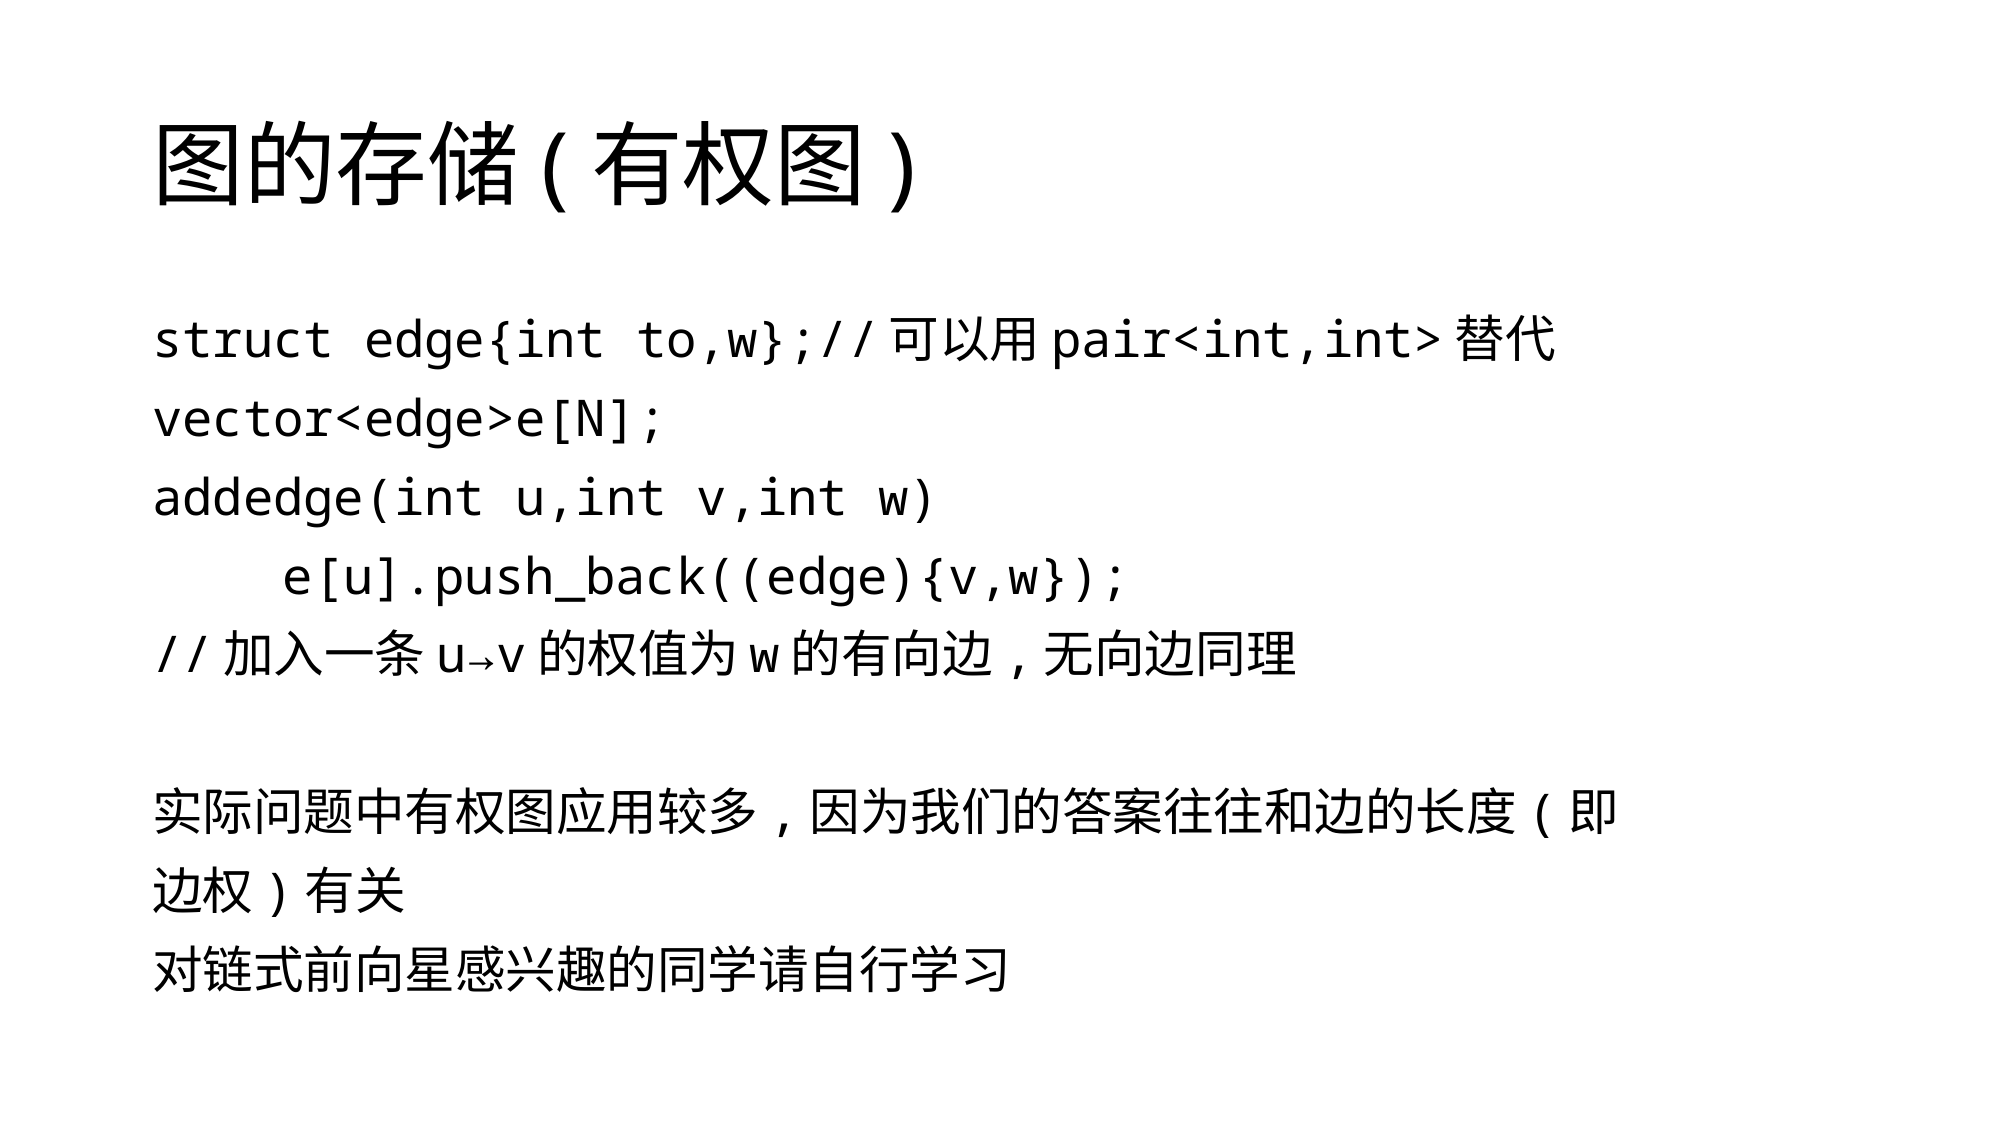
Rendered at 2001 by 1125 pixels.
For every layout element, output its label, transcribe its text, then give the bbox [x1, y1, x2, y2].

list struct edge{int to,w};//可以用pair<int,int>替代 vector<edge>e[N]; addedge(int u,int v,int w) e[u].push_back((edge){v,w}); //加入一条u→v的权值为w的有向边,无向边同理 实际问题中有权图应用较多,因为我们的答案往往和边的长度(即 边权)有关 对链式前向星感兴趣的同学请自行学习 [137, 299, 1863, 1014]
title 图的存储(有权图) [137, 59, 1863, 278]
